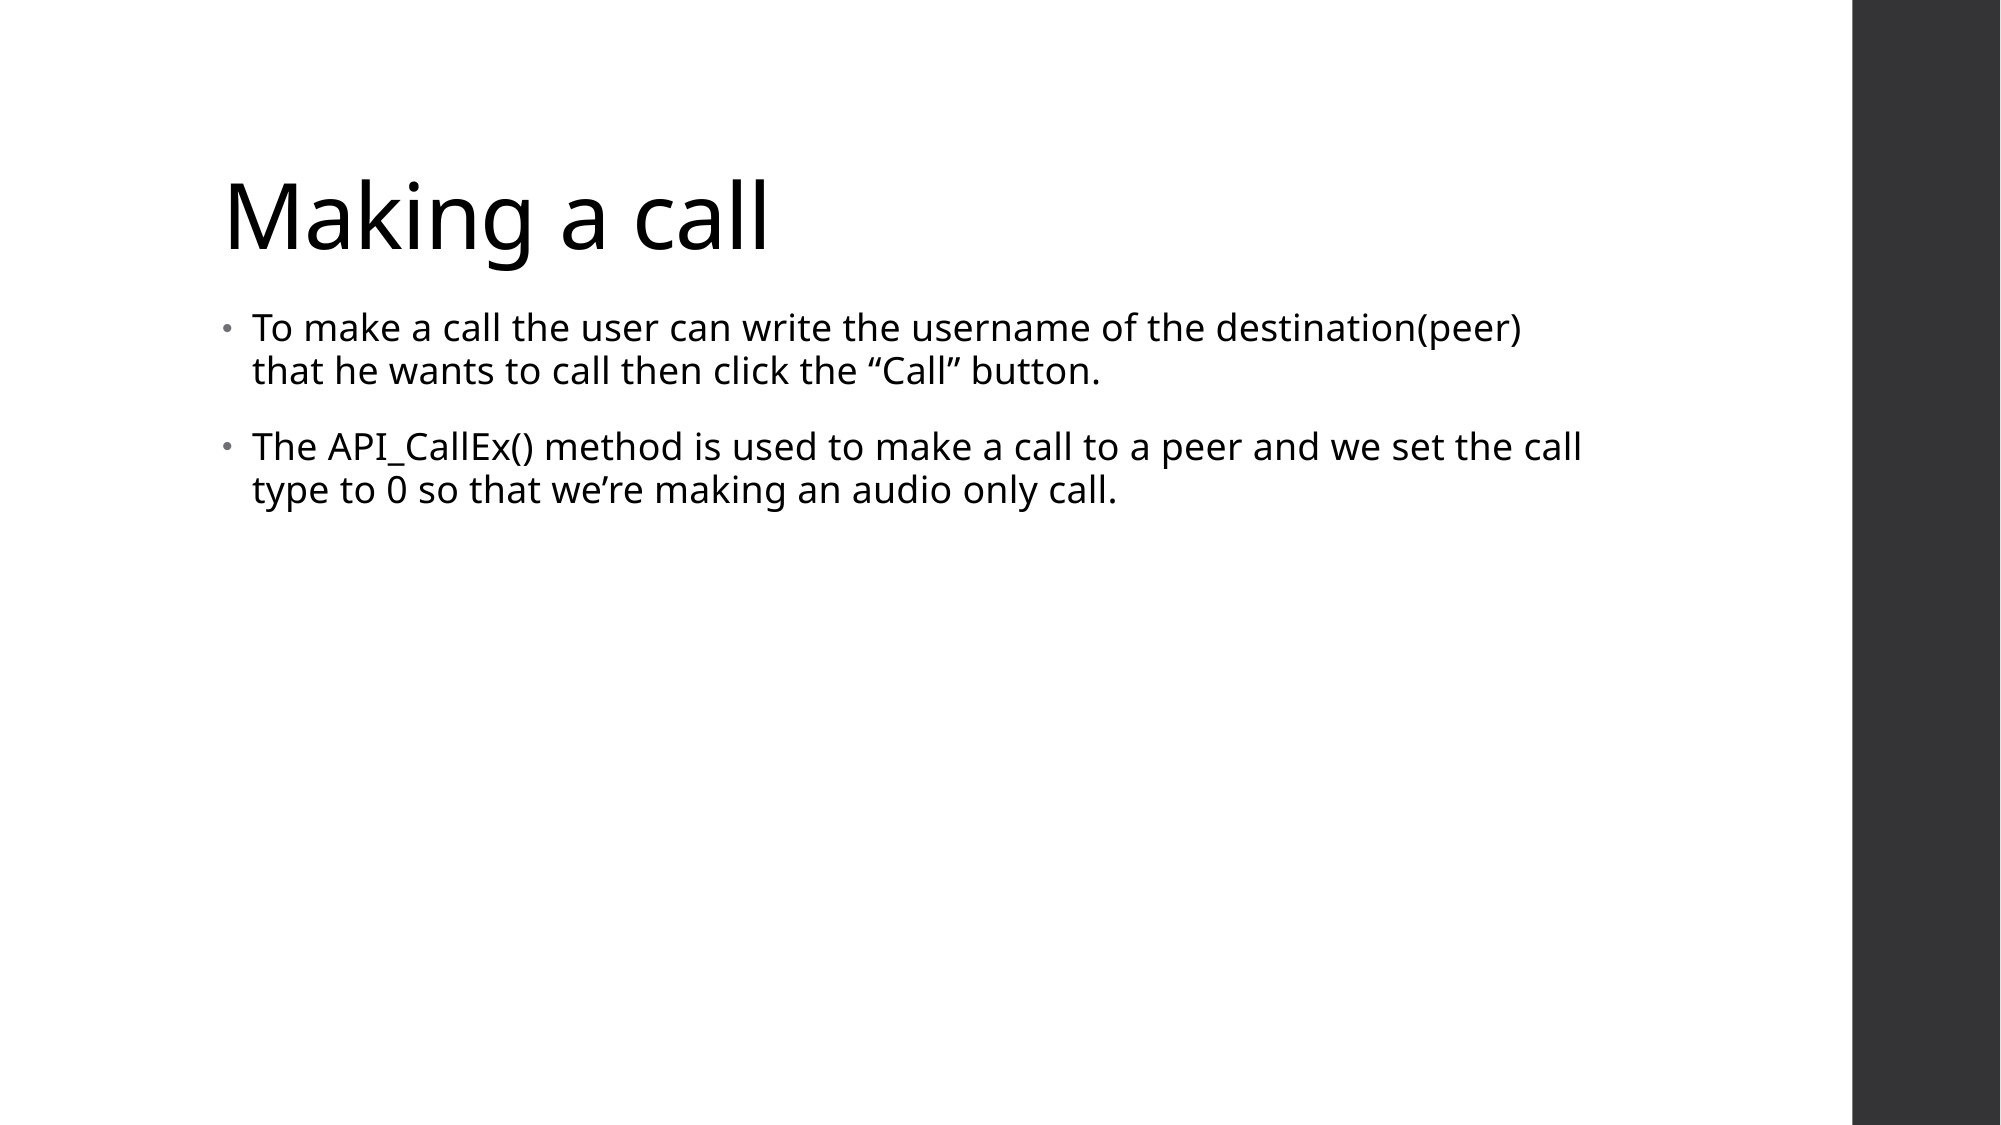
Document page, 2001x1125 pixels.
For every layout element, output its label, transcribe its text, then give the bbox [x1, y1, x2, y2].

title Making a call [206, 60, 1797, 278]
list To make a call the user can write the username of the destination(peer) that he wants to call then click the “Call” button. The API_CallEx() method is used to make a call to a peer and we set the call type to 0 so that we’re making an audio only call. [206, 299, 1617, 1014]
